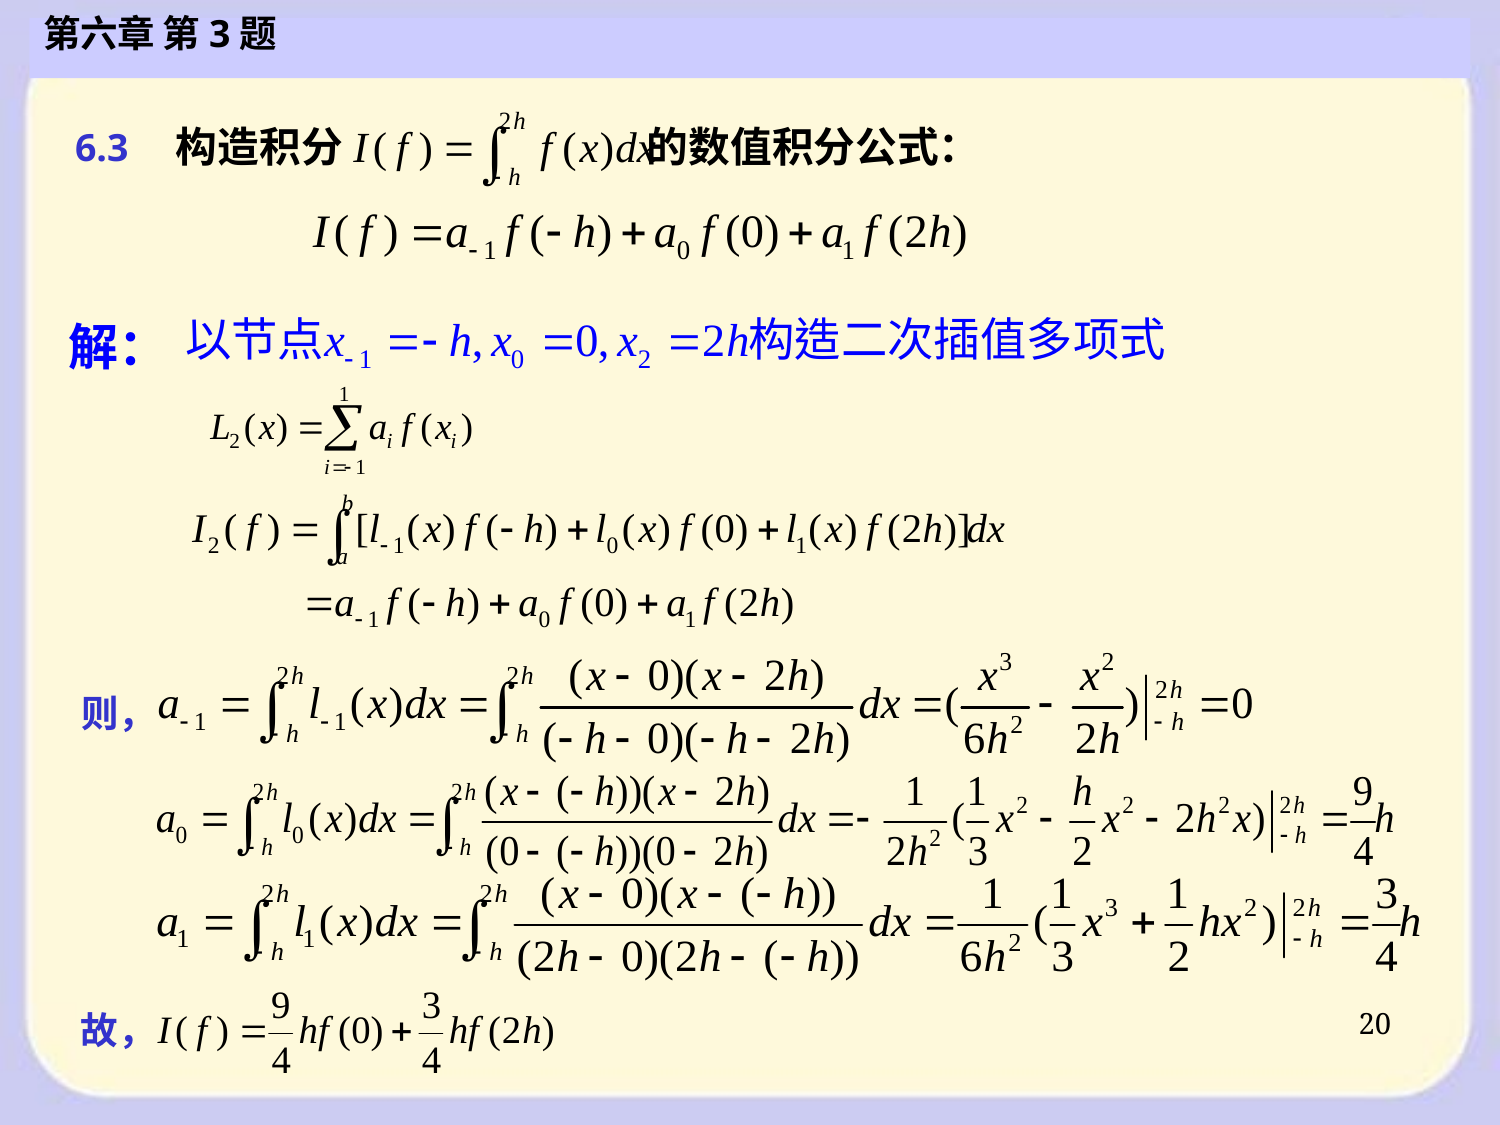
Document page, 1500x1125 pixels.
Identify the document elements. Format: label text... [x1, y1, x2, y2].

slide_number 20 [1352, 1011, 1395, 1125]
text_box 构造积分 的数值积分公式： [113, 113, 340, 179]
text_box 则， [66, 682, 146, 742]
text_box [150, 995, 562, 1083]
text_box [29, 17, 1471, 79]
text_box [345, 101, 665, 195]
text_box 第六章 第3题 [41, 8, 667, 56]
text_box 6.3 [60, 116, 144, 177]
text_box 故， [65, 999, 145, 1060]
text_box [304, 201, 978, 272]
text_box 构造积分 的数值积分公式： [668, 113, 1069, 179]
picture [0, 0, 1500, 1125]
text_box 解： [53, 278, 185, 355]
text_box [184, 309, 1175, 380]
